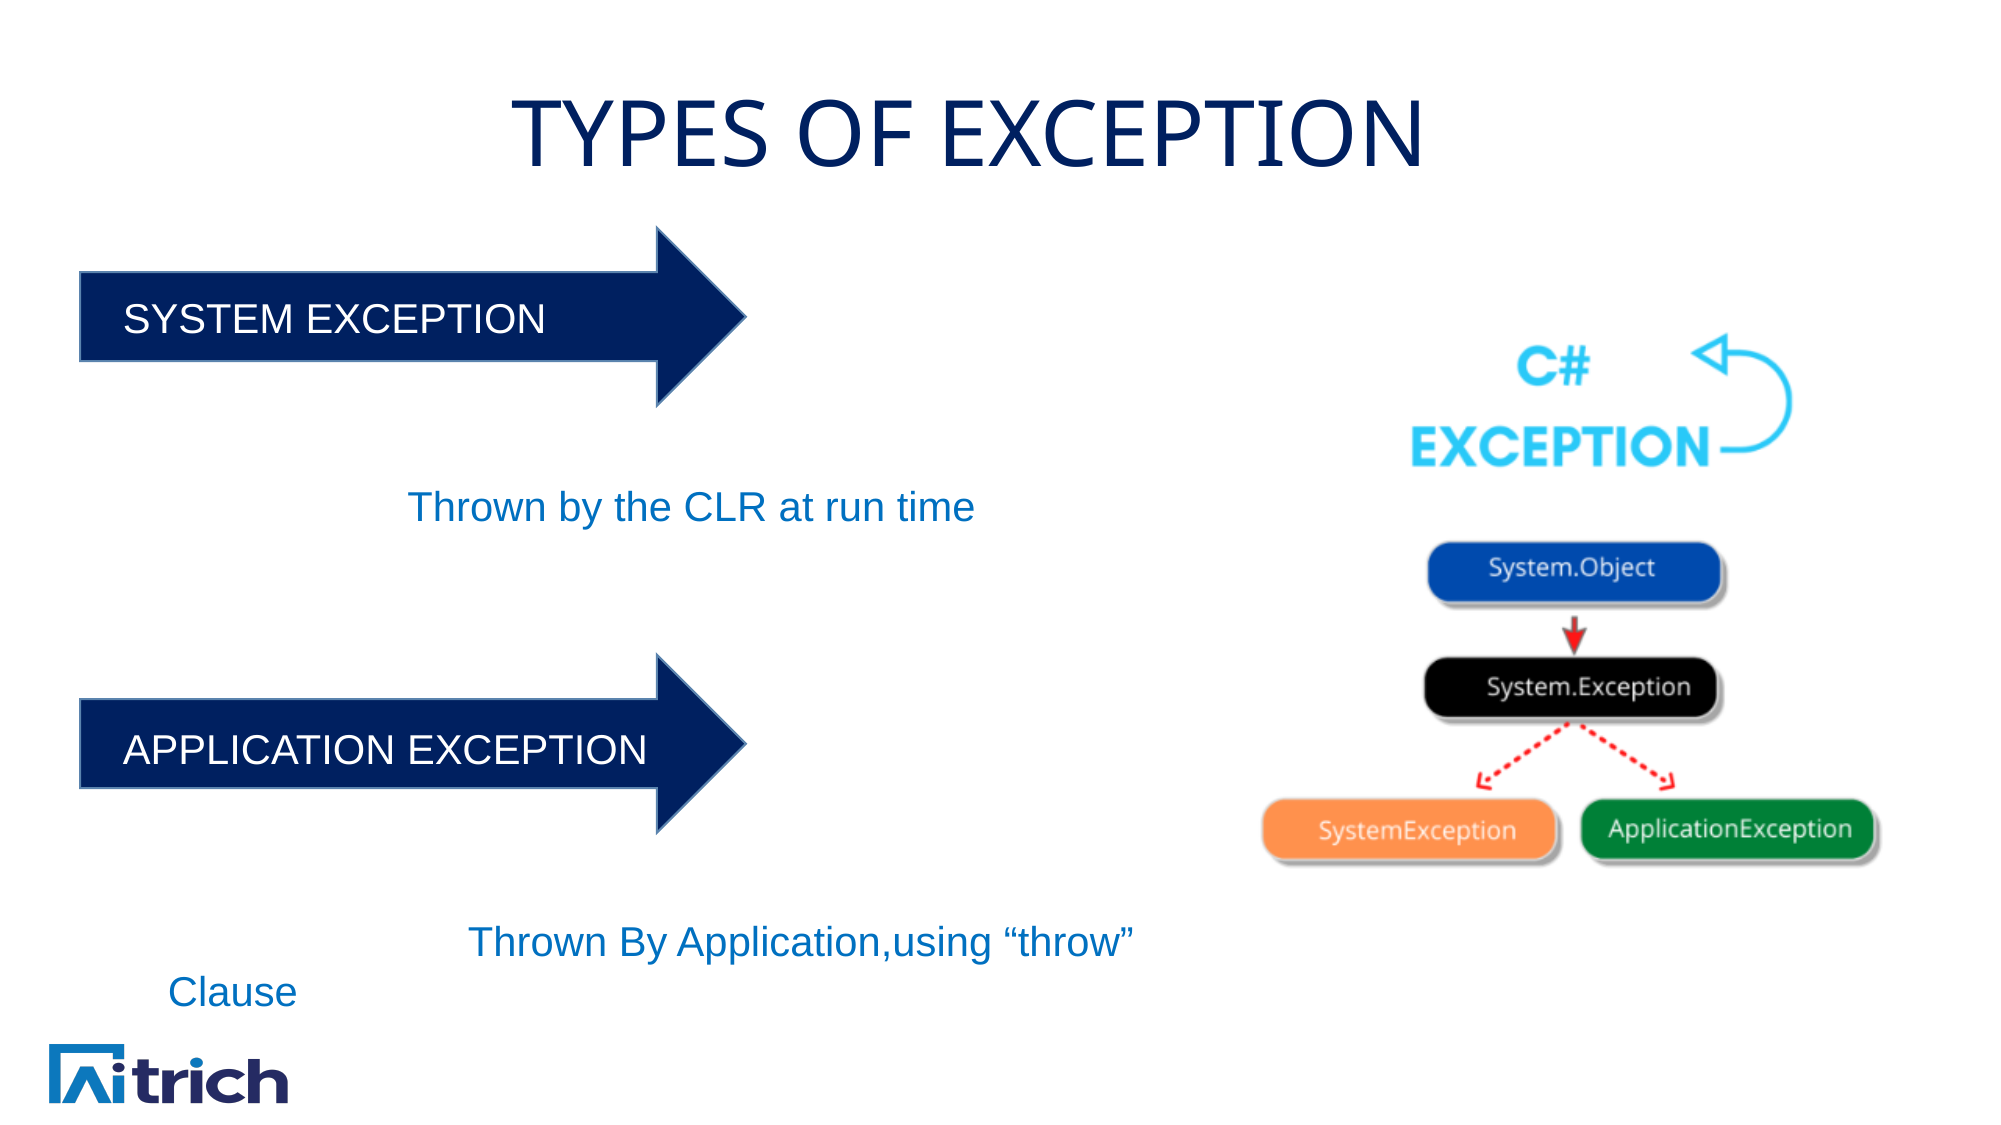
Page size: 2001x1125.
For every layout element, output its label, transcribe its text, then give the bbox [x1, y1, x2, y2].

text_box [80, 654, 746, 833]
text_box TYPES OF EXCEPTION [107, 66, 1833, 192]
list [1249, 302, 1901, 909]
text_box Thrown by the CLR at run time [242, 472, 1244, 588]
text_box [80, 227, 746, 406]
text_box Thrown By Application,using “throw” Clause [152, 907, 1256, 1023]
text_box SYSTEM EXCEPTION [107, 283, 594, 349]
picture [45, 1042, 290, 1105]
text_box APPLICATION EXCEPTION [107, 715, 673, 781]
